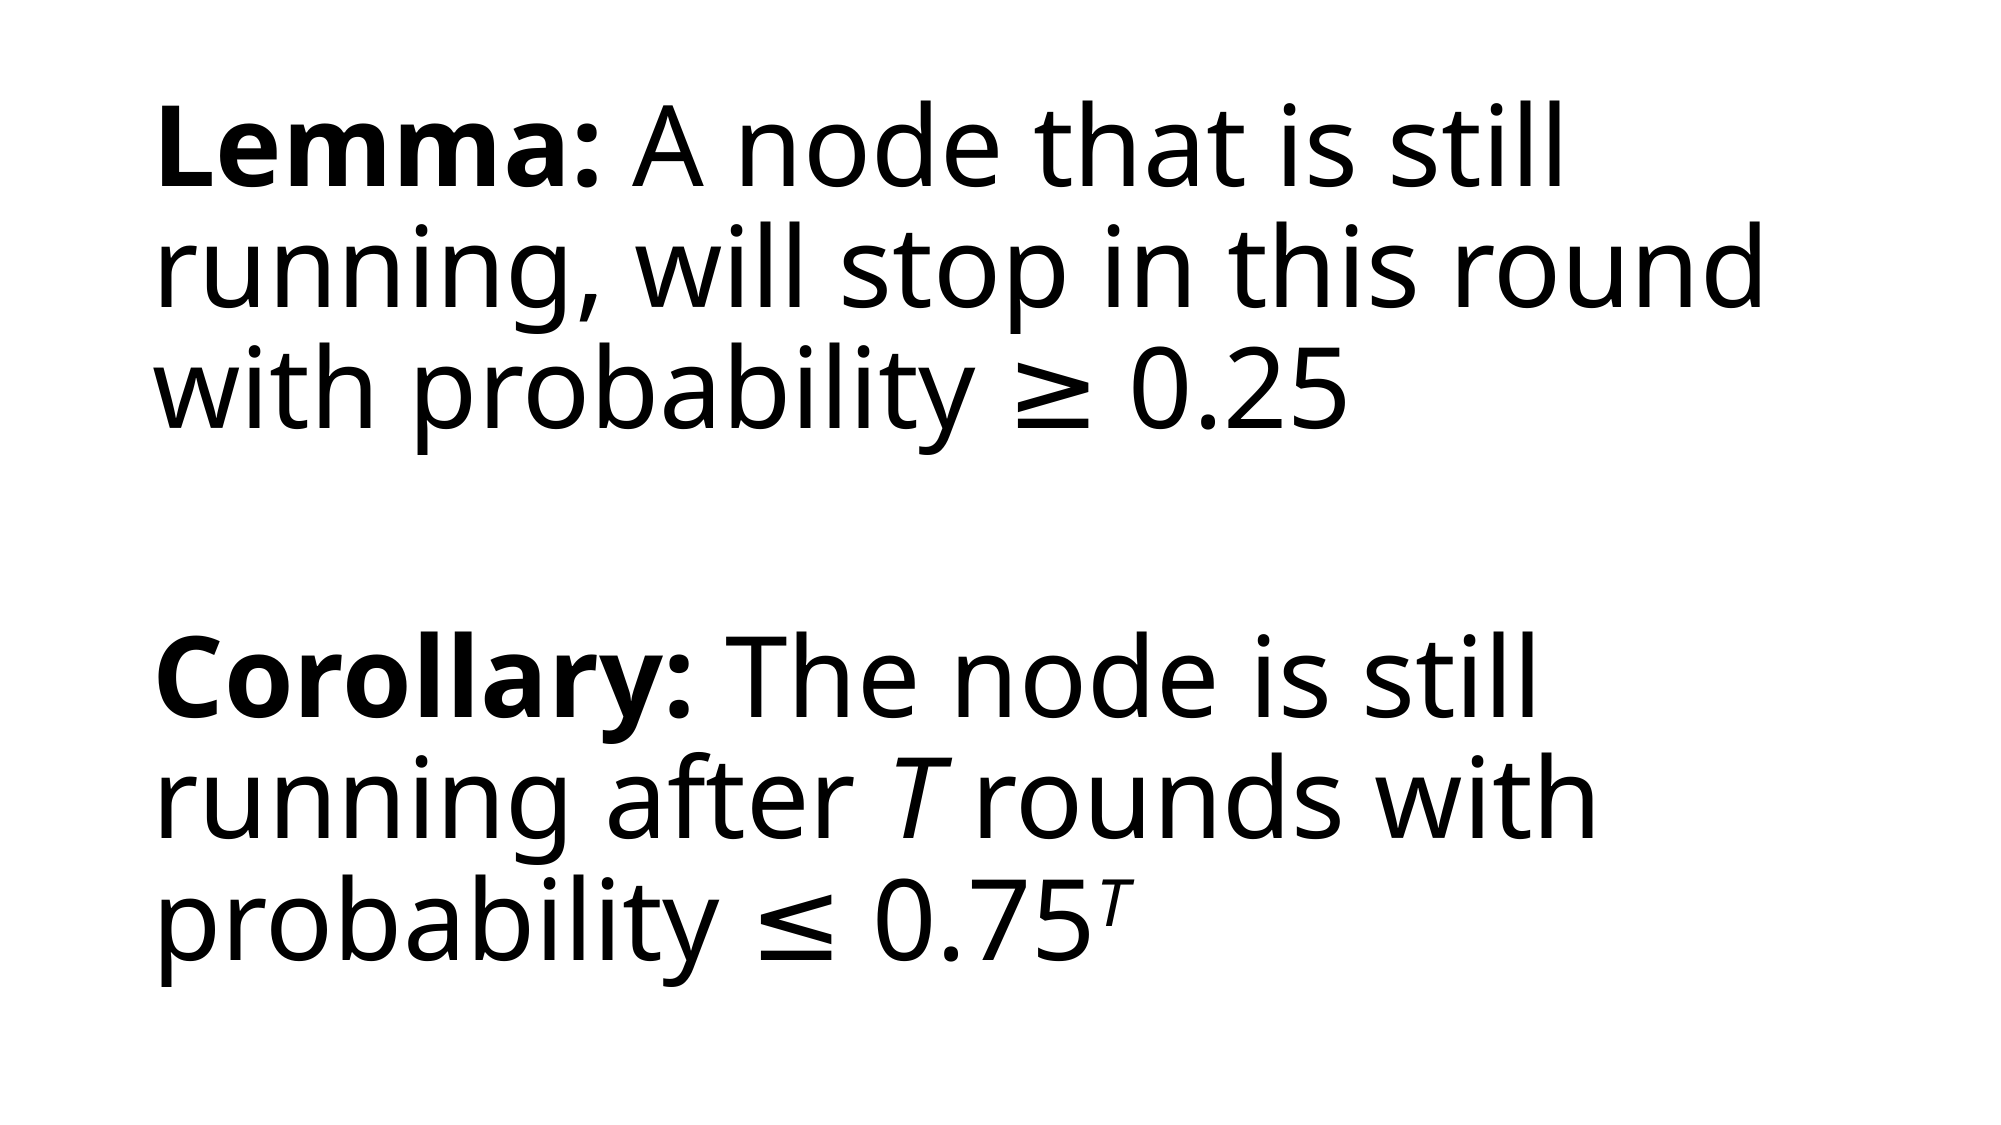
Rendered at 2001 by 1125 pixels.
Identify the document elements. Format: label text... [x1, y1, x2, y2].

list Lemma: A node that is still running, will stop in this round with probability ≥ 0.25 Corollary: The node is still running after T rounds with probability ≤ 0.75T [137, 59, 1863, 1014]
